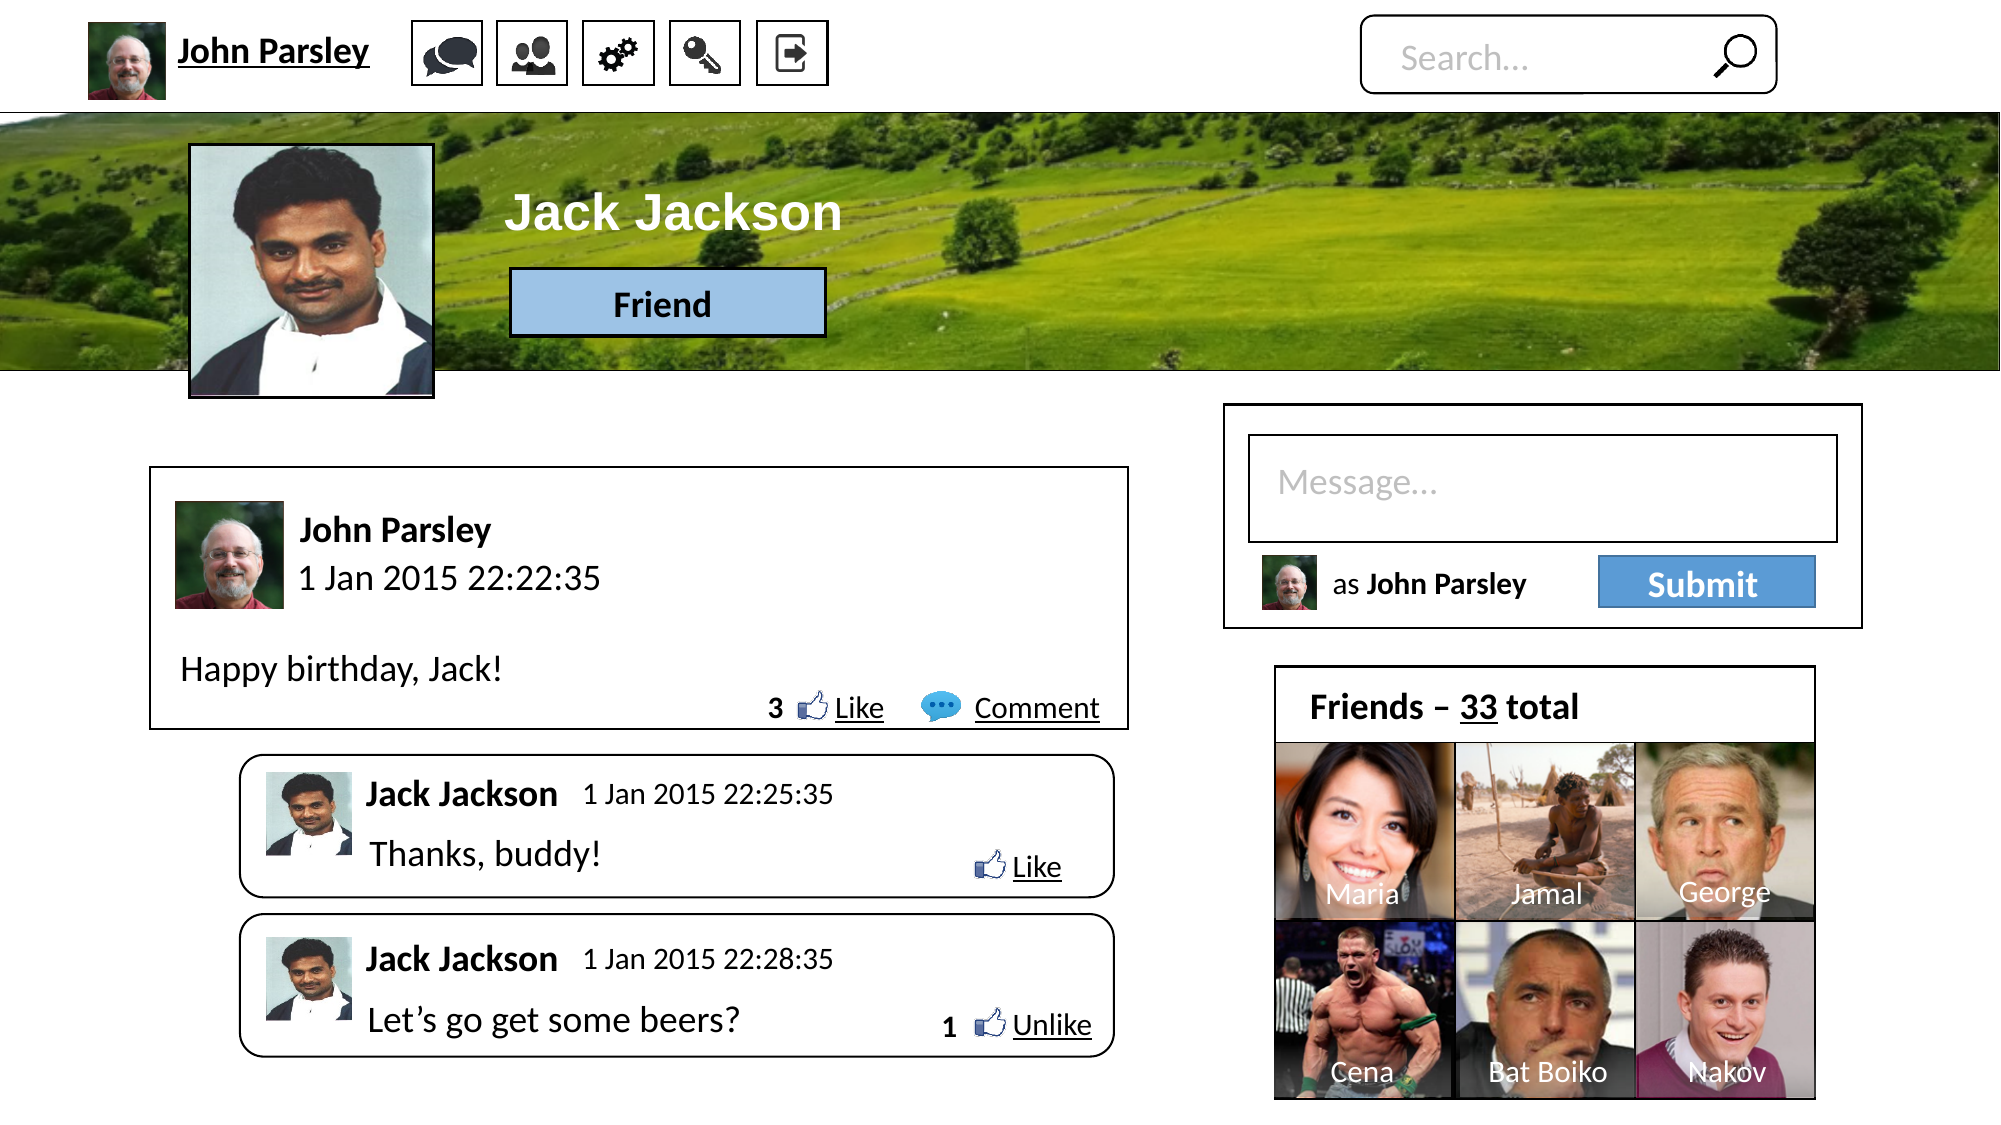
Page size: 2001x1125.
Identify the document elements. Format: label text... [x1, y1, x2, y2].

picture [1262, 555, 1317, 610]
text_box 3 [752, 680, 798, 733]
text_box [411, 20, 483, 86]
text_box [189, 371, 434, 398]
table_cell [1276, 922, 1454, 1098]
text_box [1359, 14, 1778, 95]
picture [920, 686, 961, 726]
text_box Like [820, 680, 917, 733]
text_box Message… [1262, 449, 1708, 510]
text_box John Parsley [285, 497, 678, 558]
text_box Cena [1274, 1043, 1451, 1097]
text_box 1 Jan 2015 22:25:35 [567, 765, 960, 818]
picture [88, 22, 166, 100]
picture [266, 772, 352, 856]
picture [175, 501, 284, 609]
text_box [669, 20, 741, 86]
table_cell [1456, 922, 1634, 1098]
picture [421, 27, 479, 86]
text_box 1 Jan 2015 22:22:35 [284, 545, 675, 606]
text_box Unlike [997, 996, 1109, 1049]
text_box Let’s go get some beers? [352, 987, 947, 1048]
text_box 1 Jan 2015 22:28:35 [567, 931, 960, 984]
text_box Thanks, buddy! [354, 821, 643, 882]
picture [795, 688, 830, 722]
text_box [1274, 665, 1816, 742]
picture [1713, 34, 1757, 78]
text_box Bat Boiko [1460, 1043, 1637, 1097]
text_box [149, 466, 1129, 730]
text_box Friends – 33 total [1295, 674, 1655, 735]
text_box [582, 20, 655, 86]
text_box Jack Jackson [351, 926, 594, 987]
table_cell [1636, 922, 1814, 1098]
picture [972, 1005, 1008, 1039]
text_box Jamal [1459, 865, 1635, 918]
text_box [1782, 555, 1816, 608]
text_box Submit [1633, 552, 1782, 613]
picture [771, 34, 809, 72]
text_box [756, 20, 829, 86]
text_box Search… [1386, 25, 1708, 86]
table_header [1456, 743, 1634, 920]
table_header [1636, 743, 1814, 920]
picture [0, 113, 1999, 371]
text_box 1 [926, 998, 984, 1051]
text_box [1598, 555, 1633, 608]
text_box Happy birthday, Jack! [165, 636, 1178, 696]
text_box Nakov [1639, 1043, 1816, 1097]
text_box [1248, 434, 1838, 543]
picture [504, 30, 567, 81]
text_box [1223, 403, 1863, 629]
text_box Maria [1274, 865, 1451, 918]
text_box John Parsley [162, 18, 400, 79]
table_header [1276, 743, 1454, 920]
text_box George [1637, 864, 1813, 917]
text_box [496, 20, 568, 86]
picture [972, 847, 1008, 881]
text_box Like [997, 839, 1094, 892]
text_box Comment [960, 679, 1150, 732]
text_box as John Parsley [1317, 555, 1560, 608]
text_box [238, 913, 1115, 1058]
picture [683, 36, 721, 74]
picture [598, 37, 638, 73]
text_box Jack Jackson [351, 761, 594, 821]
text_box [238, 753, 1115, 899]
picture [266, 937, 352, 1021]
